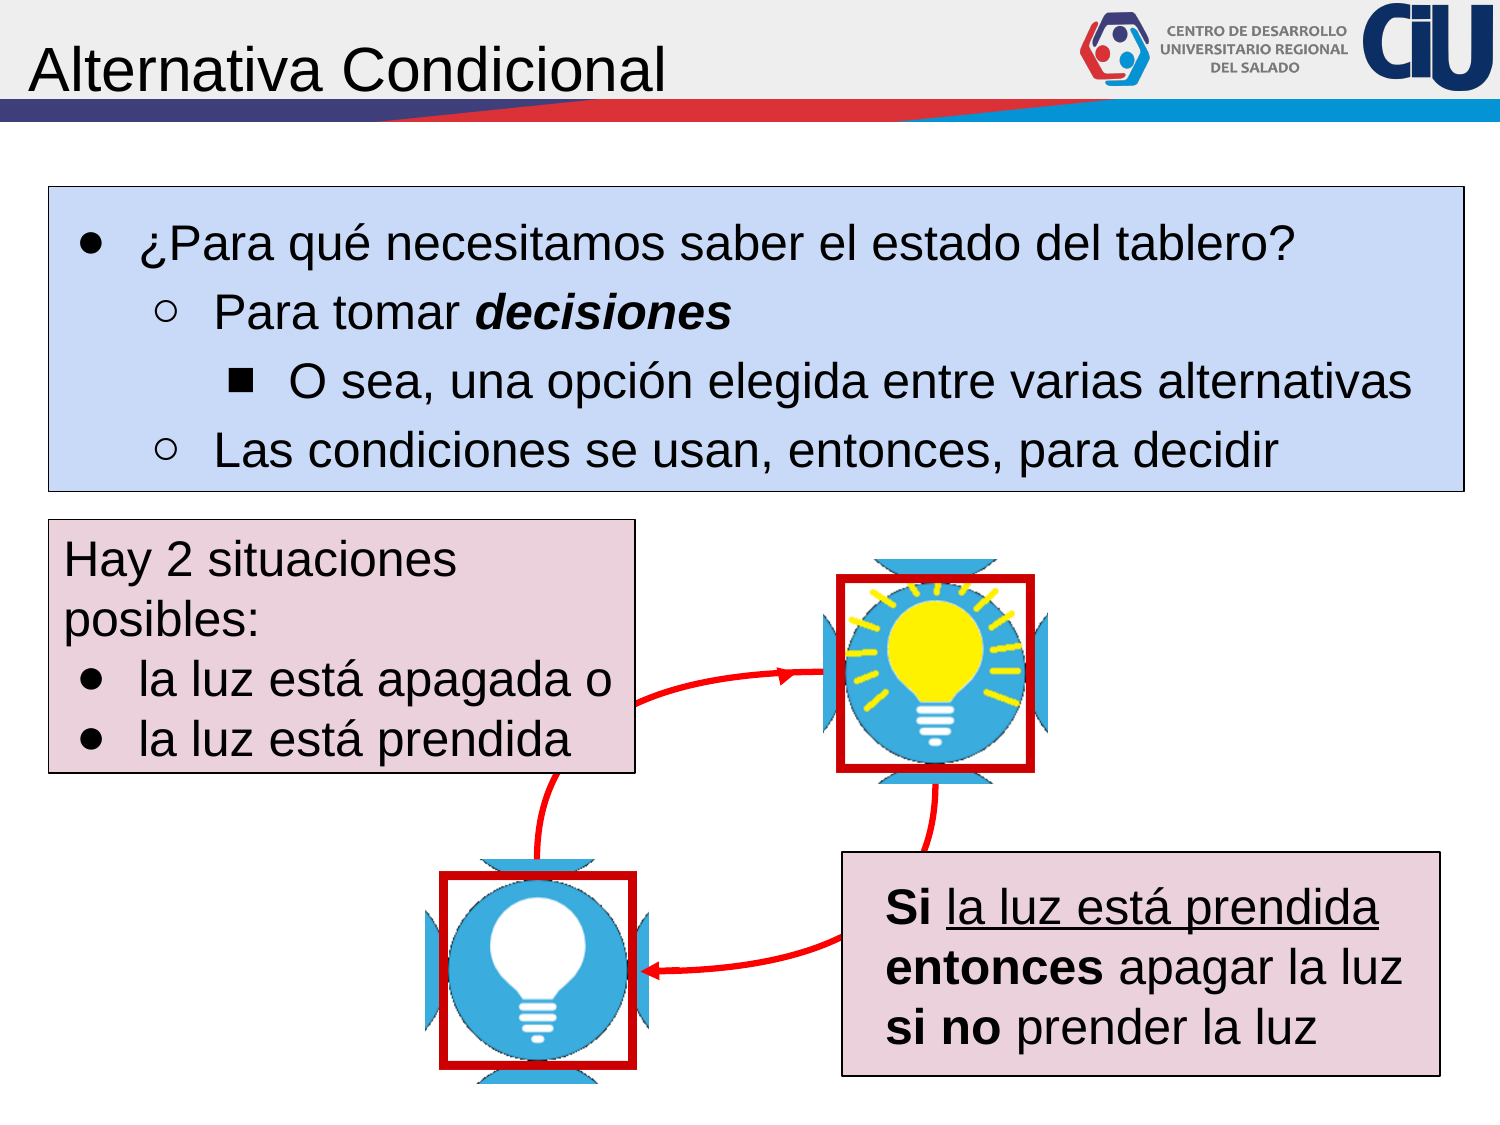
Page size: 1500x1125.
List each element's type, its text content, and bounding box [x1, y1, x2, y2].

text_box Si la luz está prendida entonces apagar la luz si no prender la luz [842, 852, 1441, 1077]
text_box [698, 734, 887, 1021]
text_box ¿Para qué necesitamos saber el estado del tablero? Para tomar decisiones O sea, una opción elegida entre varias alternativas Las condiciones se usan, entonces, para decidir [48, 186, 1464, 492]
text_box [586, 622, 775, 910]
picture [424, 859, 650, 1084]
text_box Hay 2 situaciones posibles: la luz está apagada o la luz está prendida [48, 519, 636, 774]
picture [0, 99, 912, 122]
picture [823, 559, 1048, 785]
picture [1126, 68, 1132, 78]
picture [1363, 3, 1493, 91]
title Alternativa Condicional [13, 8, 1126, 119]
picture [1126, 12, 1348, 86]
